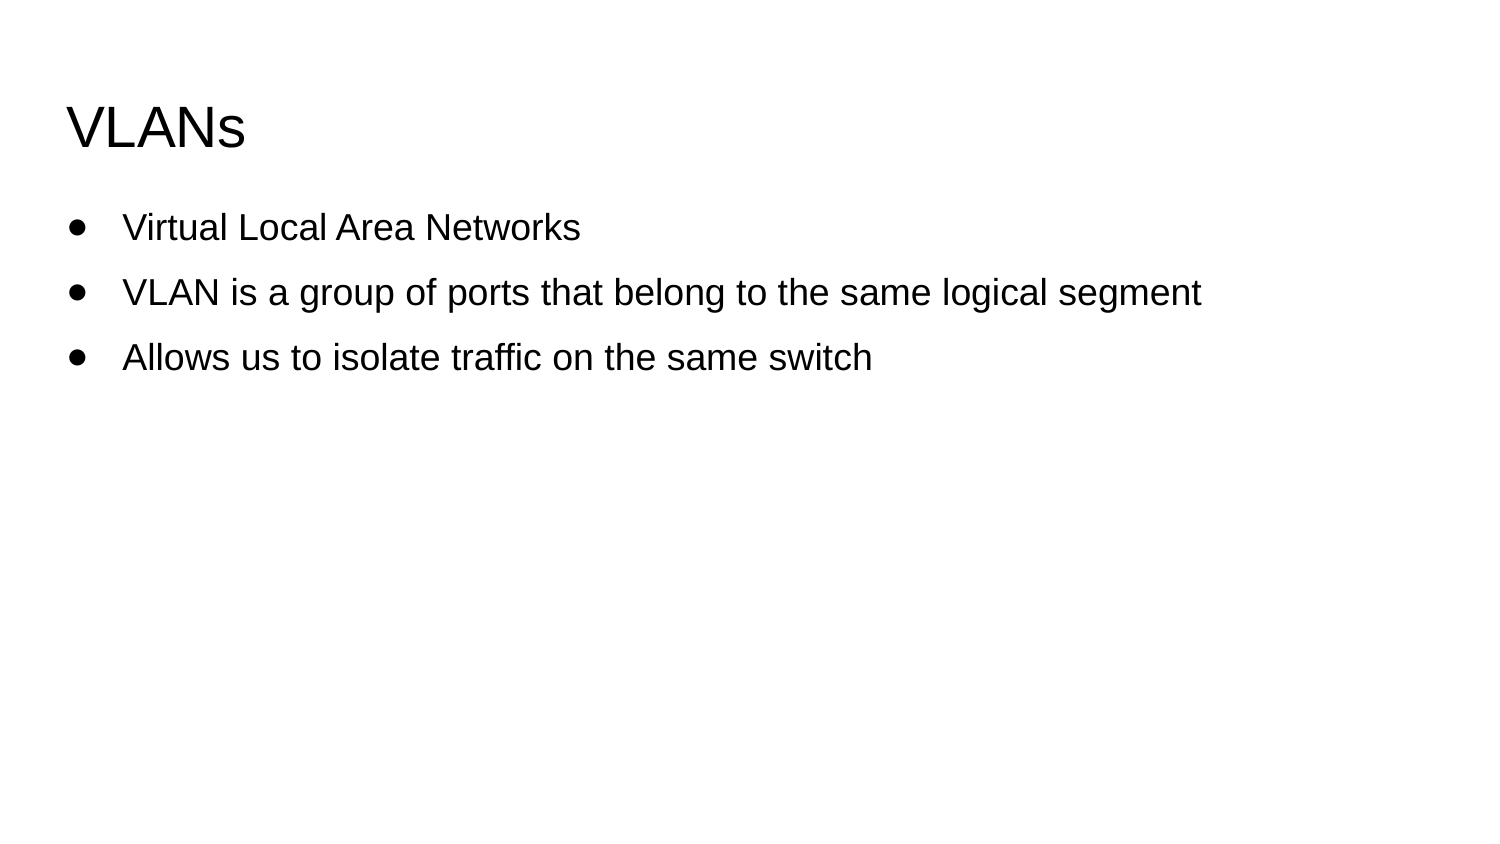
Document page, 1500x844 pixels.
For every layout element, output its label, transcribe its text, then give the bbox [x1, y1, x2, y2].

title VLANs [51, 72, 1449, 167]
list Virtual Local Area Networks VLAN is a group of ports that belong to the same logical segment Allows us to isolate traffic on the same switch [51, 189, 1449, 750]
